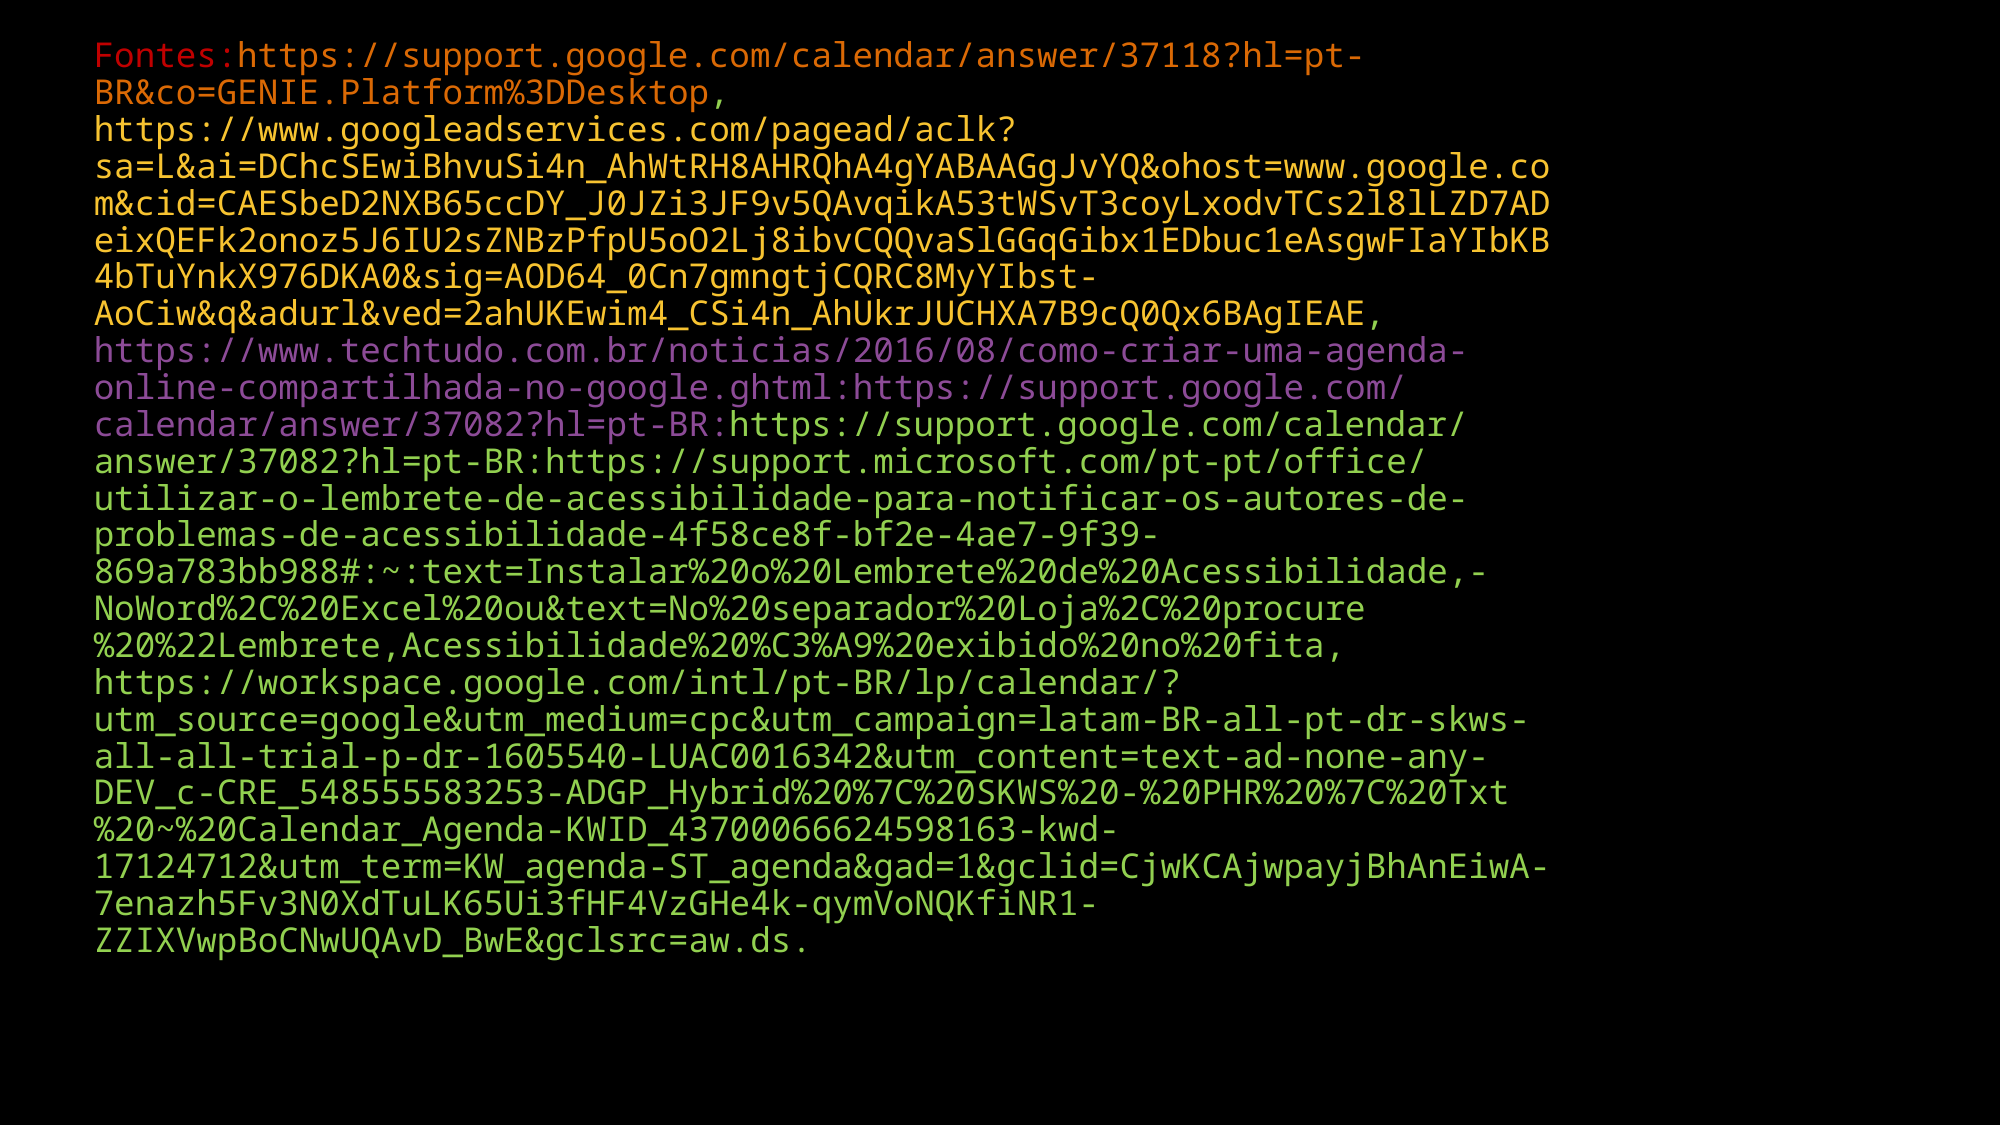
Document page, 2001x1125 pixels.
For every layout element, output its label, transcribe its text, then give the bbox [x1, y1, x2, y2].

list Fontes:https://support.google.com/calendar/answer/37118?hl=pt-BR&co=GENIE.Platform%3DDesktop, https://www.googleadservices.com/pagead/aclk?sa=L&ai=DChcSEwiBhvuSi4n_AhWtRH8AHRQhA4gYABAAGgJvYQ&ohost=www.google.com&cid=CAESbeD2NXB65ccDY_J0JZi3JF9v5QAvqikA53tWSvT3coyLxodvTCs2l8lLZD7ADeixQEFk2onoz5J6IU2sZNBzPfpU5oO2Lj8ibvCQQvaSlGGqGibx1EDbuc1eAsgwFIaYIbKB4bTuYnkX976DKA0&sig=AOD64_0Cn7gmngtjCQRC8MyYIbst-AoCiw&q&adurl&ved=2ahUKEwim4_CSi4n_AhUkrJUCHXA7B9cQ0Qx6BAgIEAE, https://www.techtudo.com.br/noticias/2016/08/como-criar-uma-agenda-online-compartilhada-no-google.ghtml:https://support.google.com/calendar/answer/37082?hl=pt-BR:https://support.google.com/calendar/answer/37082?hl=pt-BR:https://support.microsoft.com/pt-pt/office/utilizar-o-lembrete-de-acessibilidade-para-notificar-os-autores-de-problemas-de-acessibilidade-4f58ce8f-bf2e-4ae7-9f39-869a783bb988#:~:text=Instalar%20o%20Lembrete%20de%20Acessibilidade,-NoWord%2C%20Excel%20ou&text=No%20separador%20Loja%2C%20procure%20%22Lembrete,Acessibilidade%20%C3%A9%20exibido%20no%20fita, https://workspace.google.com/intl/pt-BR/lp/calendar/?utm_source=google&utm_medium=cpc&utm_campaign=latam-BR-all-pt-dr-skws-all-all-trial-p-dr-1605540-LUAC0016342&utm_content=text-ad-none-any-DEV_c-CRE_548555583253-ADGP_Hybrid%20%7C%20SKWS%20-%20PHR%20%7C%20Txt%20~%20Calendar_Agenda-KWID_43700066624598163-kwd-17124712&utm_term=KW_agenda-ST_agenda&gad=1&gclid=CjwKCAjwpayjBhAnEiwA-7enazh5Fv3N0XdTuLK65Ui3fHF4VzGHe4k-qymVoNQKfiNR1-ZZIXVwpBoCNwUQAvD_BwE&gclsrc=aw.ds. [78, 30, 1579, 988]
